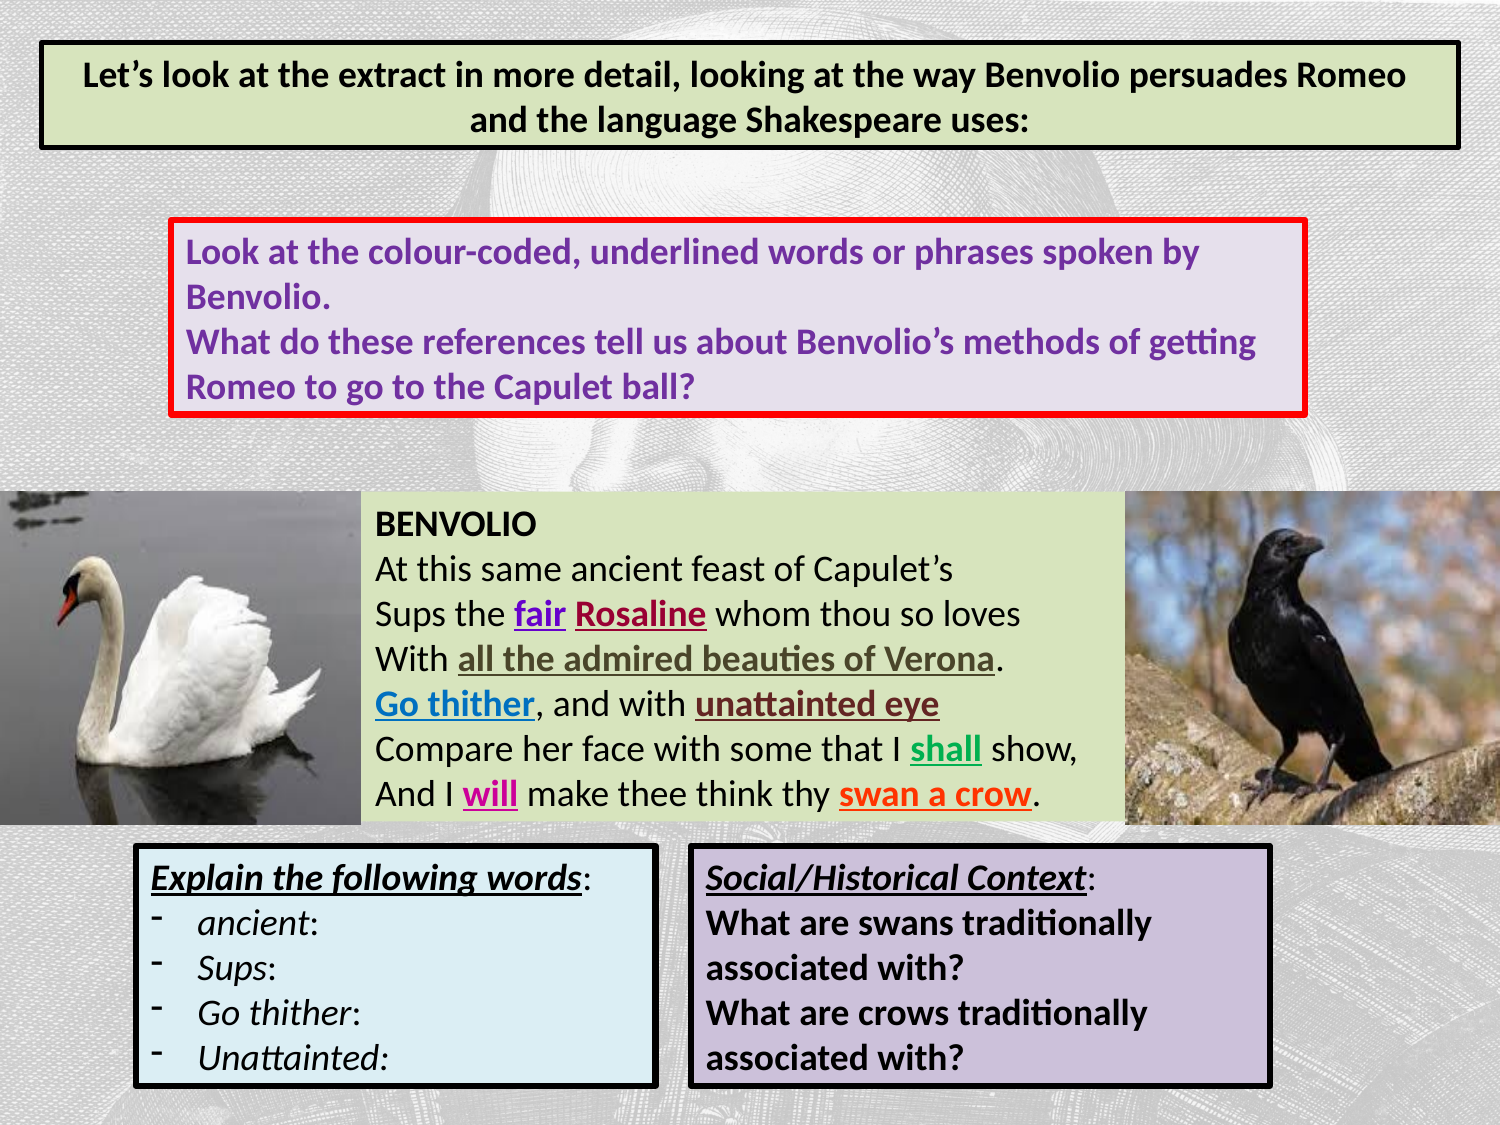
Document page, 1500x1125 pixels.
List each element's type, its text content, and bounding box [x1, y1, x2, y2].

text_box Let’s look at the extract in more detail, looking at the way Benvolio persuades Romeo and the language Shakespeare uses: [41, 42, 1459, 148]
text_box Look at the colour-coded, underlined words or phrases spoken by Benvolio. What do these references tell us about Benvolio’s methods of getting Romeo to go to the Capulet ball? [171, 219, 1306, 415]
picture [0, 491, 361, 826]
text_box Social/Historical Context: What are swans traditionally associated with? What are crows traditionally associated with? [690, 845, 1270, 1086]
text_box BENVOLIO At this same ancient feast of Capulet’s Sups the fair Rosaline whom thou so loves With all the admired beauties of Verona. Go thither, and with unattainted eye Compare her face with some that I shall show, And I will make thee think thy swan a crow. [361, 491, 1123, 822]
picture [1124, 491, 1500, 826]
text_box Explain the following words: ancient: Sups: Go thither: Unattainted: [135, 845, 656, 1086]
